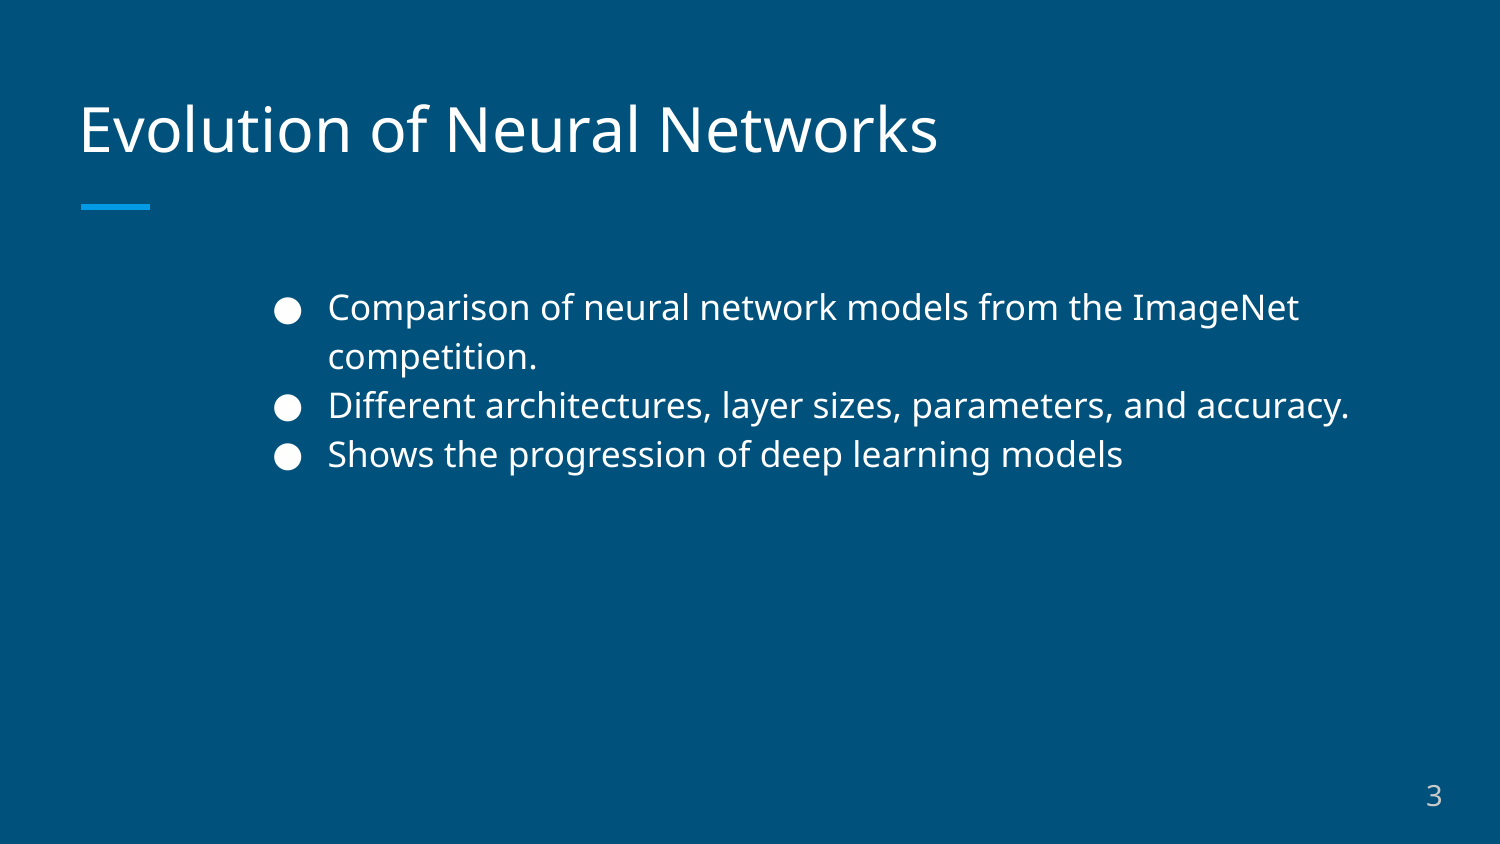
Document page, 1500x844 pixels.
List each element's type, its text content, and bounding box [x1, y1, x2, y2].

text_box 3 [1411, 762, 1466, 828]
text_box Comparison of neural network models from the ImageNet competition. Different architectures, layer sizes, parameters, and accuracy. Shows the progression of deep learning models [237, 263, 1393, 688]
title Evolution of Neural Networks [63, 75, 1437, 188]
